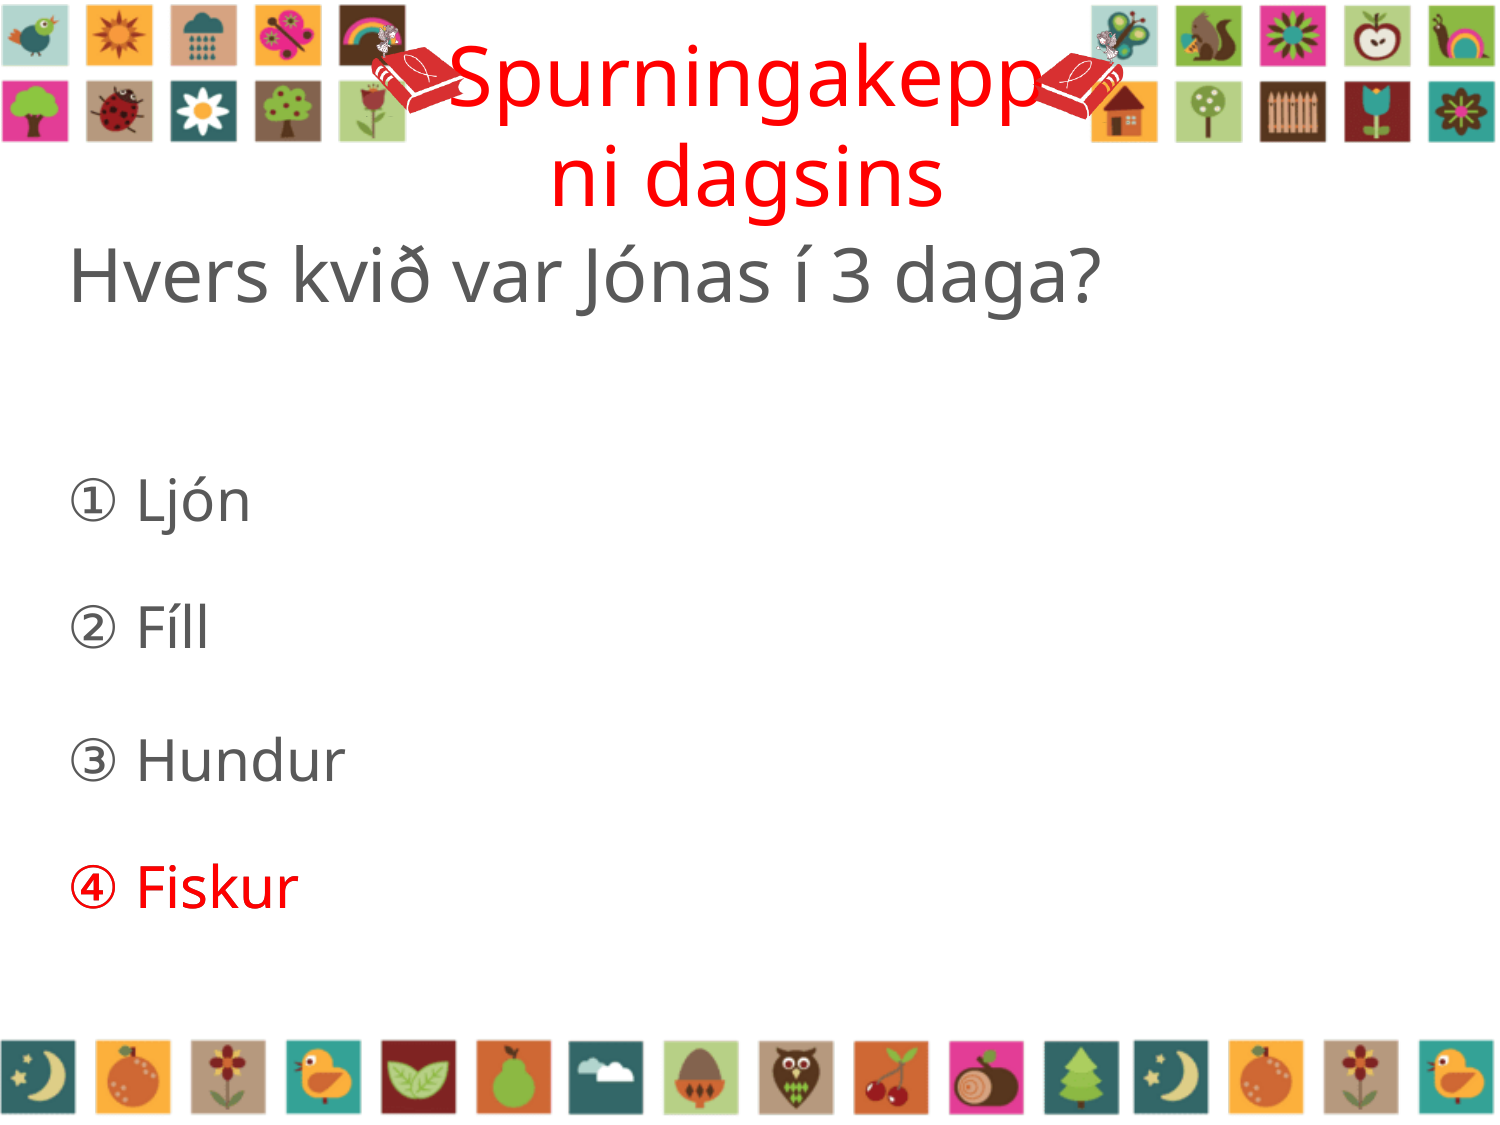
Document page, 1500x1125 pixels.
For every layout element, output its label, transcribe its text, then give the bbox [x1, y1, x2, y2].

picture [1001, 3, 1500, 150]
text_box ③ Hundur [53, 716, 1483, 801]
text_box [0, 1028, 1500, 1118]
text_box ① Ljón [53, 456, 1436, 541]
text_box Hvers kvið var Jónas í 3 daga? [53, 219, 1436, 325]
text_box ④ Fiskur [53, 842, 1483, 928]
text_box ② Fíll [53, 582, 1436, 668]
picture [0, 3, 496, 150]
text_box Spurningakeppni dagsins [414, 16, 1080, 219]
